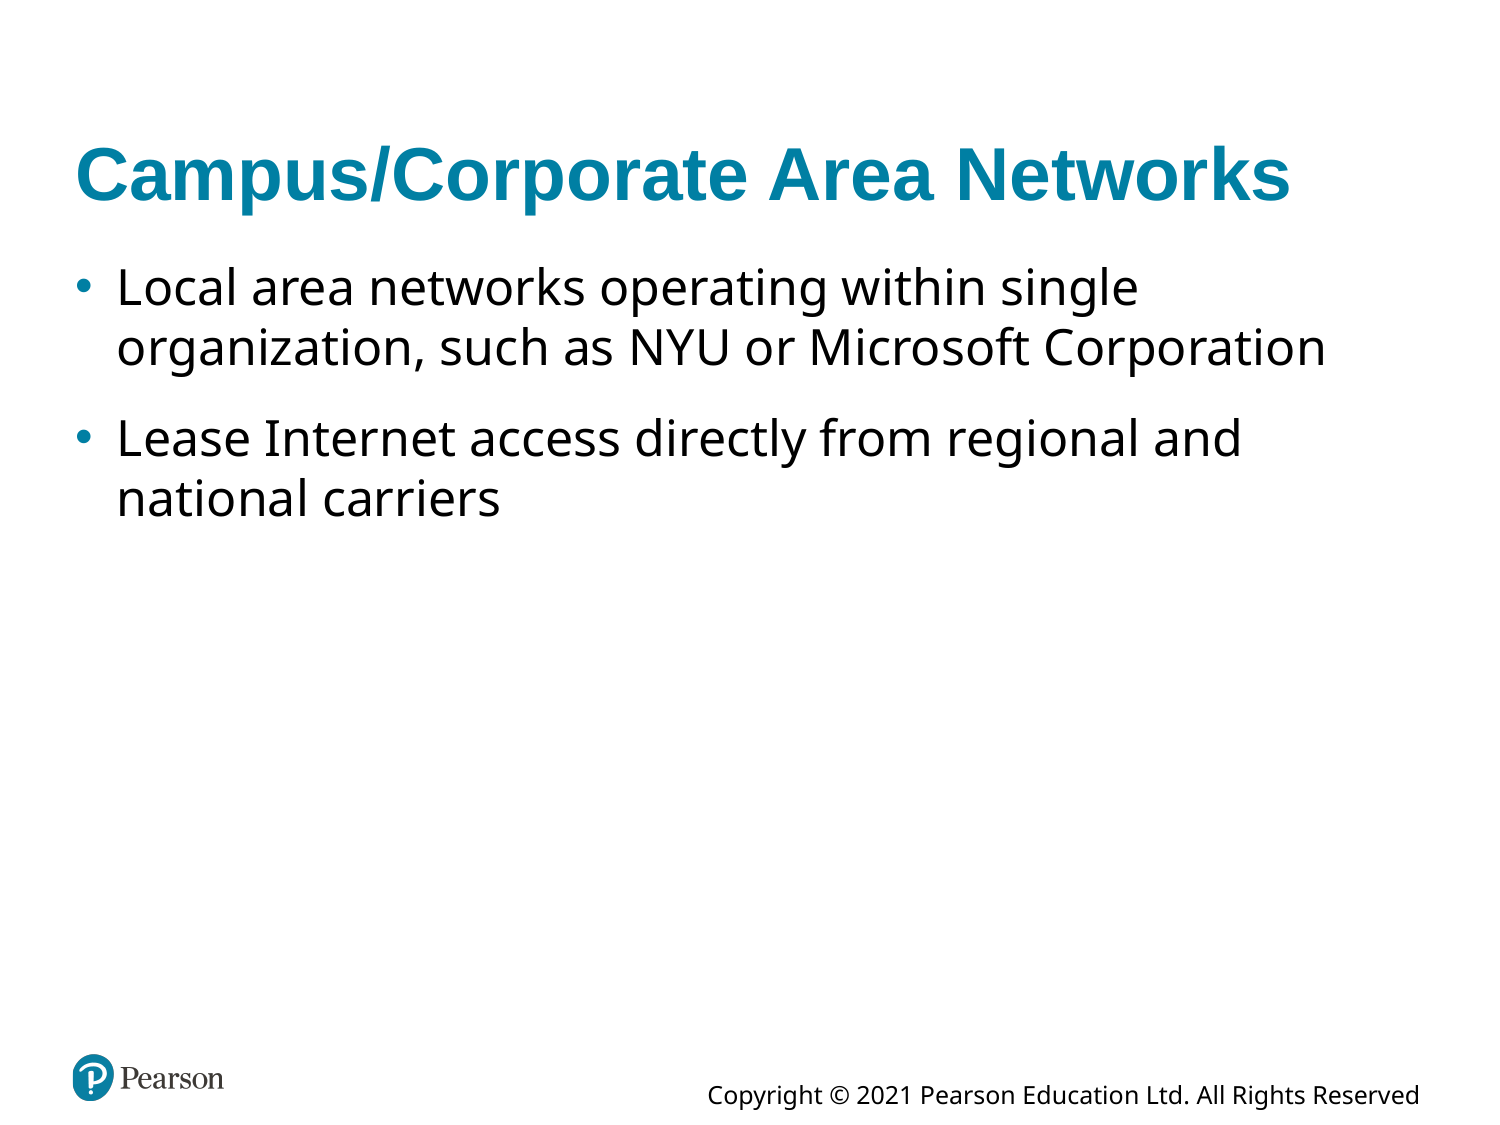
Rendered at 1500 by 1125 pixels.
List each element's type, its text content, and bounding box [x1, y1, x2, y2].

title Campus/Corporate Area Networks [75, 35, 1425, 216]
picture [72, 1087, 83, 1101]
picture [80, 1063, 106, 1088]
list Local area networks operating within single organization, such as N Y U or Microsoft Corporation Lease Internet access directly from regional and national carriers [75, 255, 1425, 983]
picture [98, 1054, 224, 1101]
picture [72, 1054, 88, 1070]
